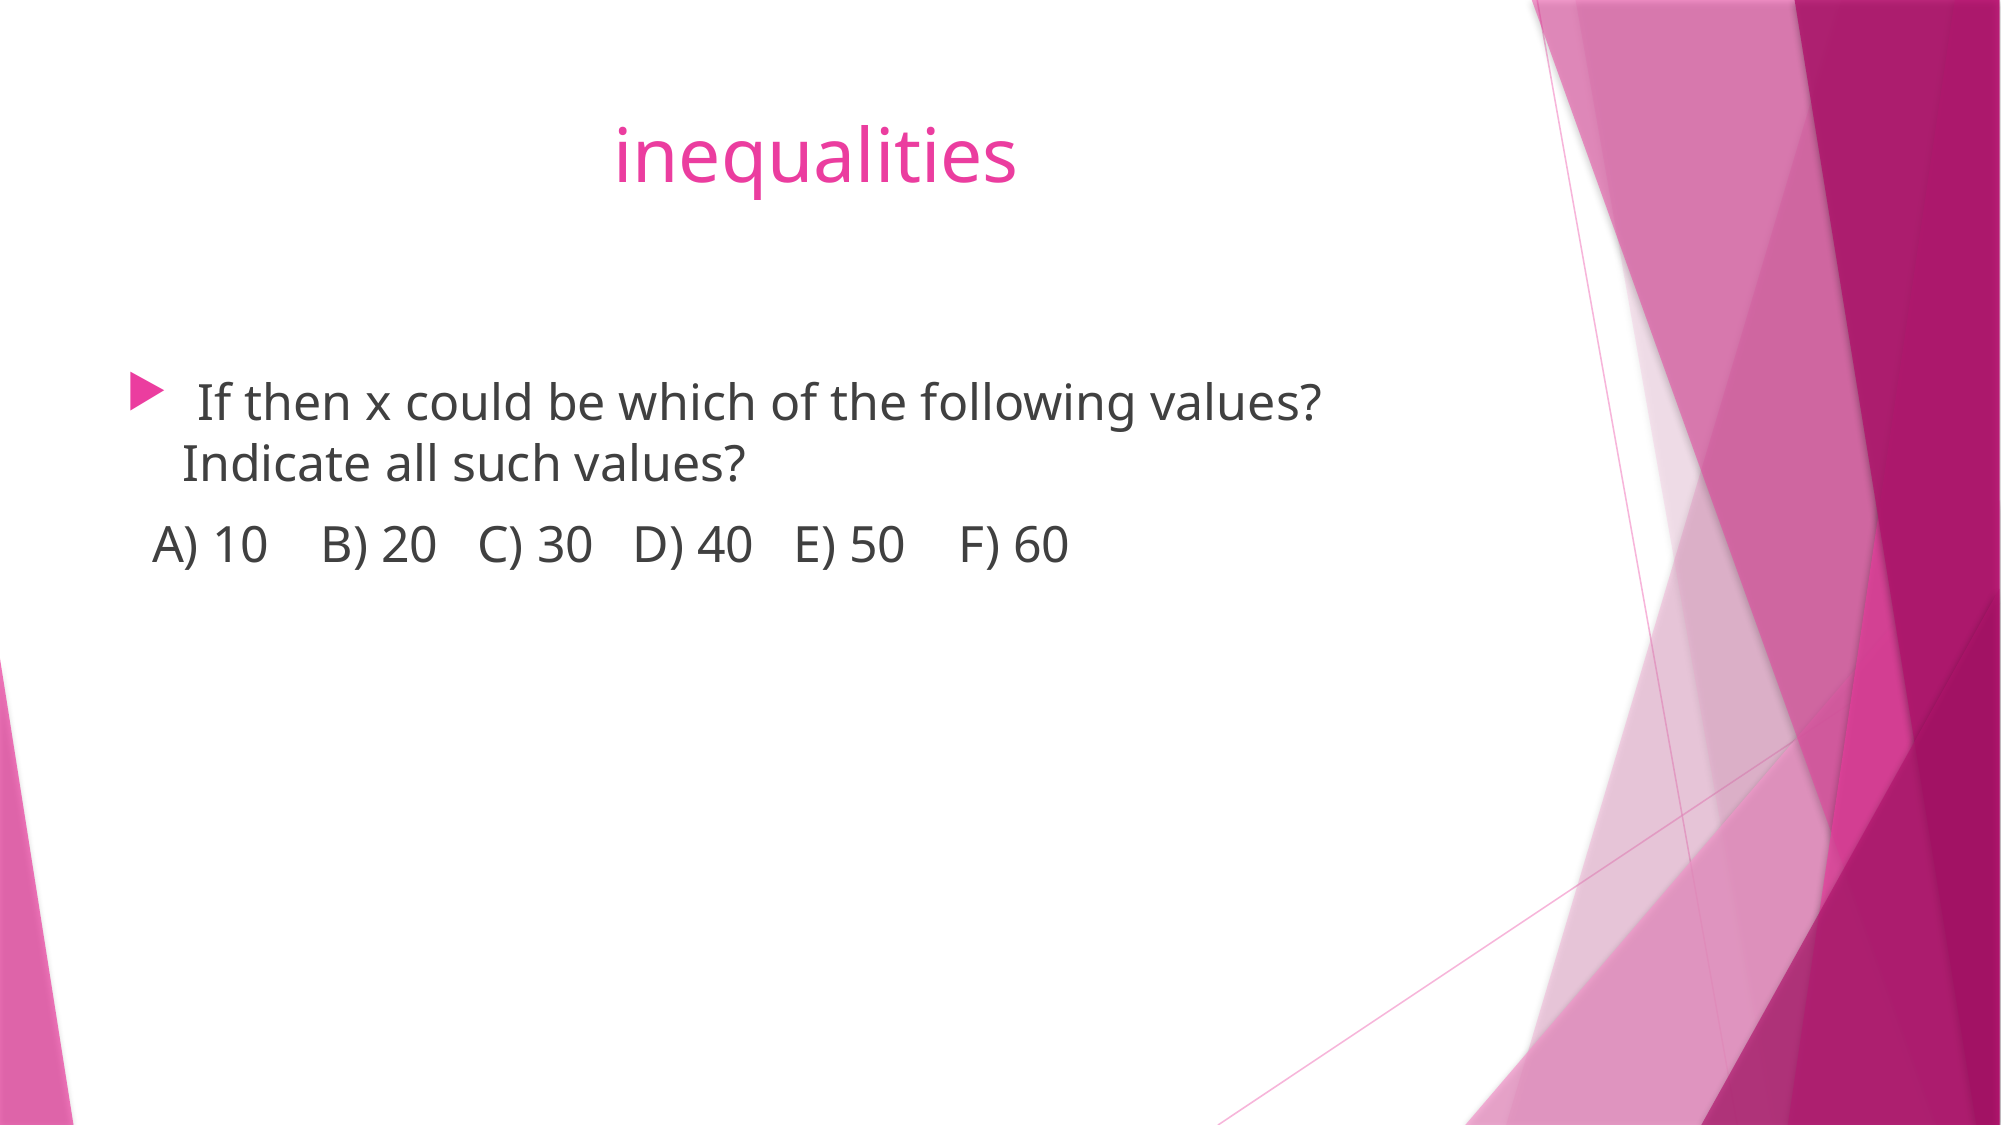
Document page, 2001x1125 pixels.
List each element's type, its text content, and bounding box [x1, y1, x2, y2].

title inequalities [111, 99, 1522, 317]
